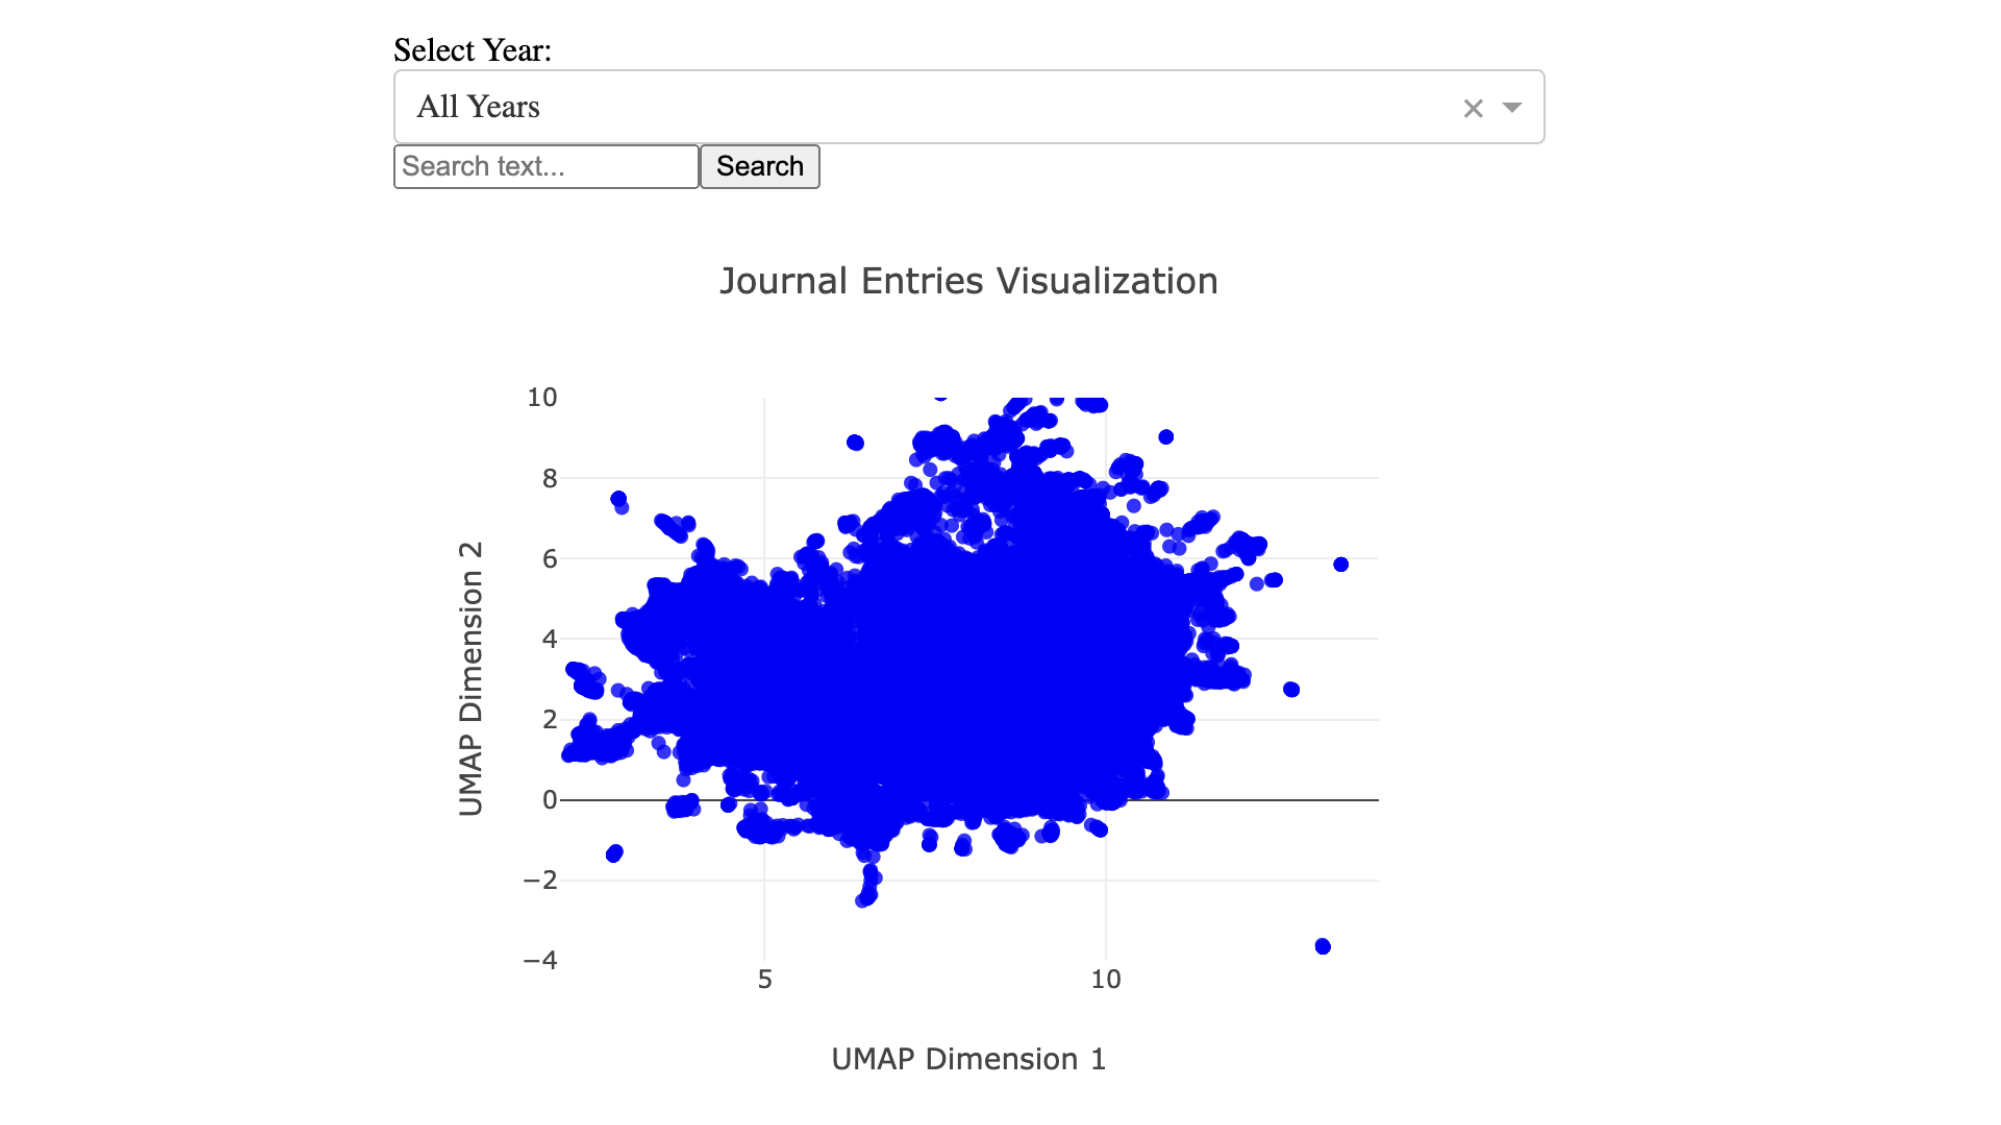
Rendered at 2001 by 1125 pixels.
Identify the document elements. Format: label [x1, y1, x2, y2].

picture [383, 16, 1556, 1109]
